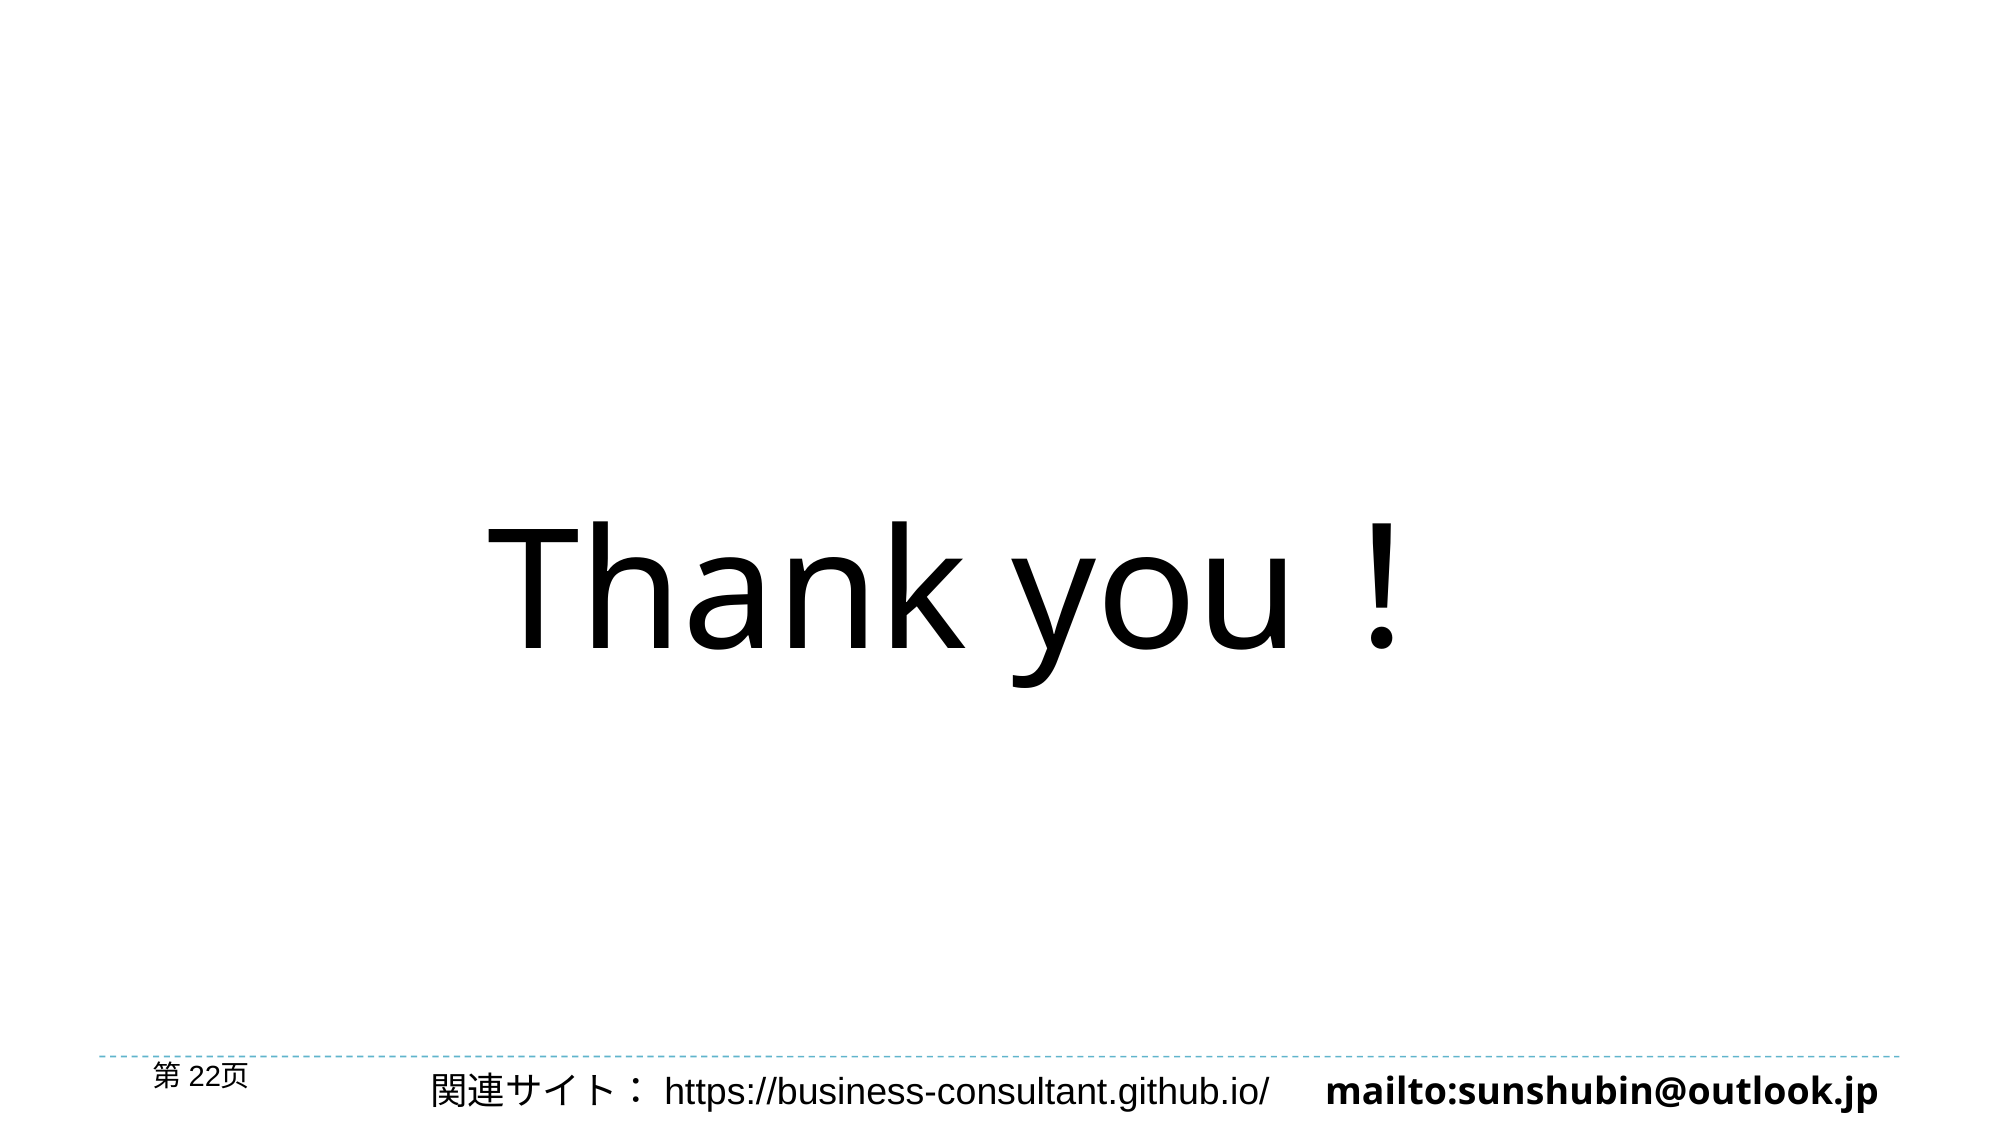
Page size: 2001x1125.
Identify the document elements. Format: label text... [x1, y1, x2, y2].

slide_number 第22页 [137, 1050, 471, 1111]
text_box Thank you！ [472, 474, 1523, 690]
